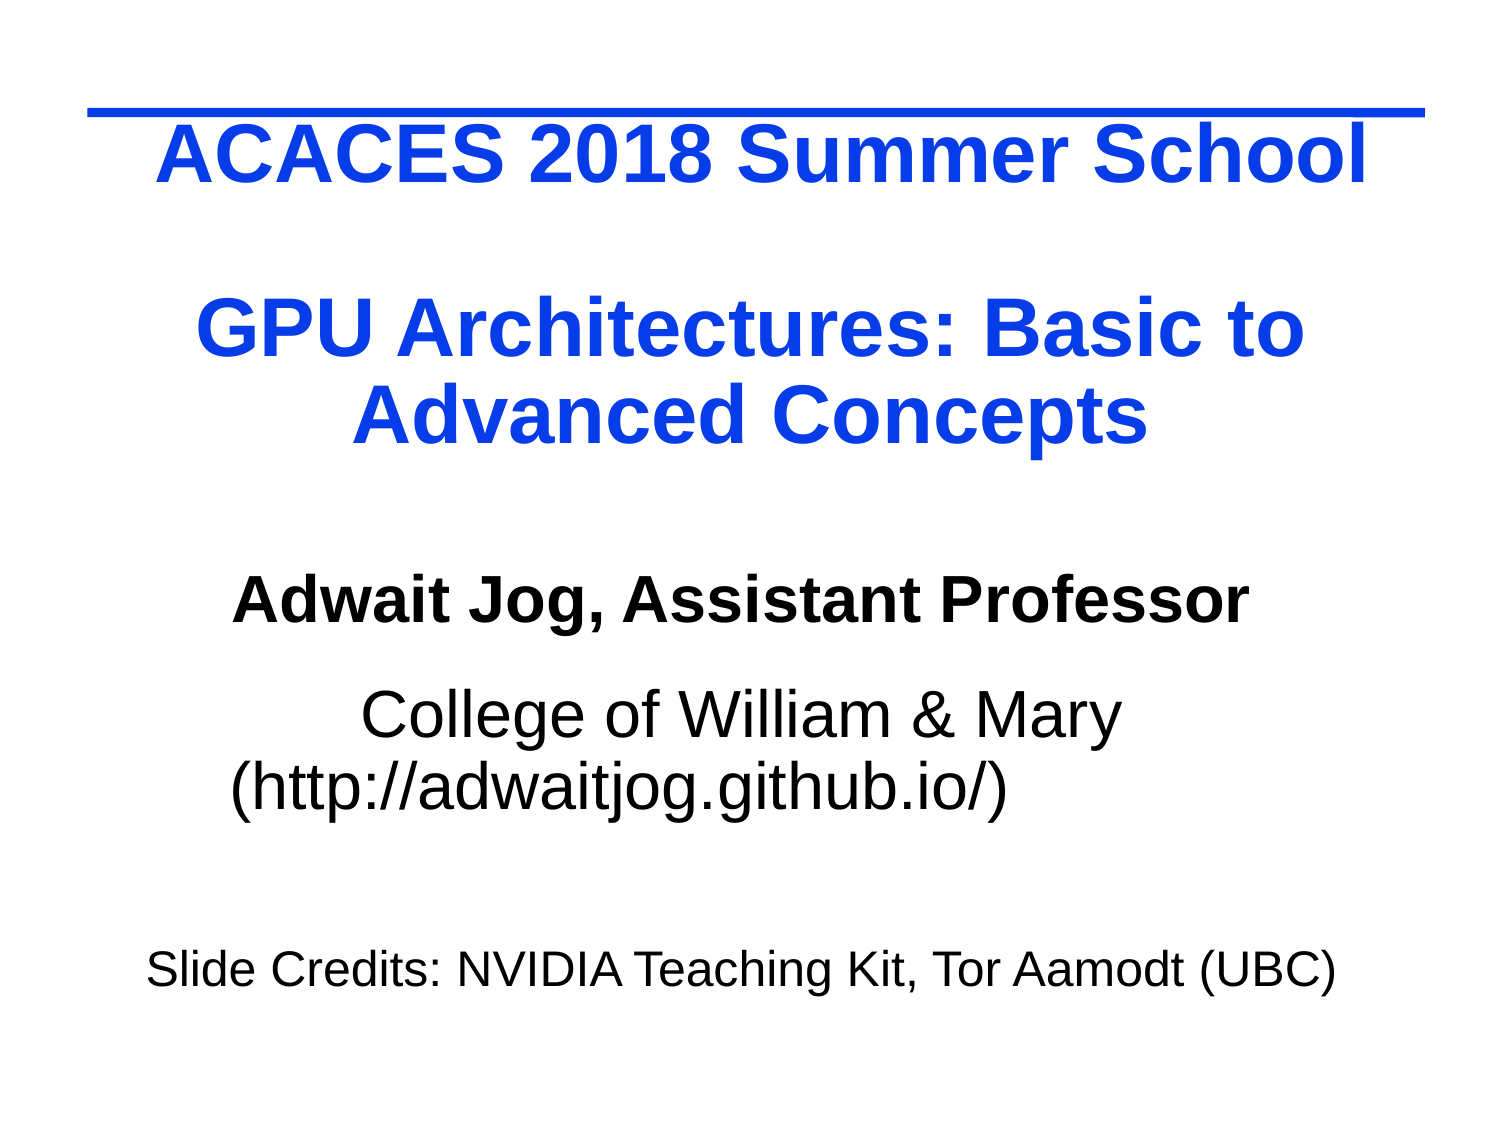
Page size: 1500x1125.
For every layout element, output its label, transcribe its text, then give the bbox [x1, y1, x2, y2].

title ACACES 2018 Summer School GPU Architectures: Basic to Advanced Concepts [136, 111, 1389, 436]
subtitle Adwait Jog, Assistant Professor College of William & Mary (http://adwaitjog.github.io/) Slide Credits: NVIDIA Teaching Kit, Tor Aamodt (UBC) [36, 436, 1447, 1031]
